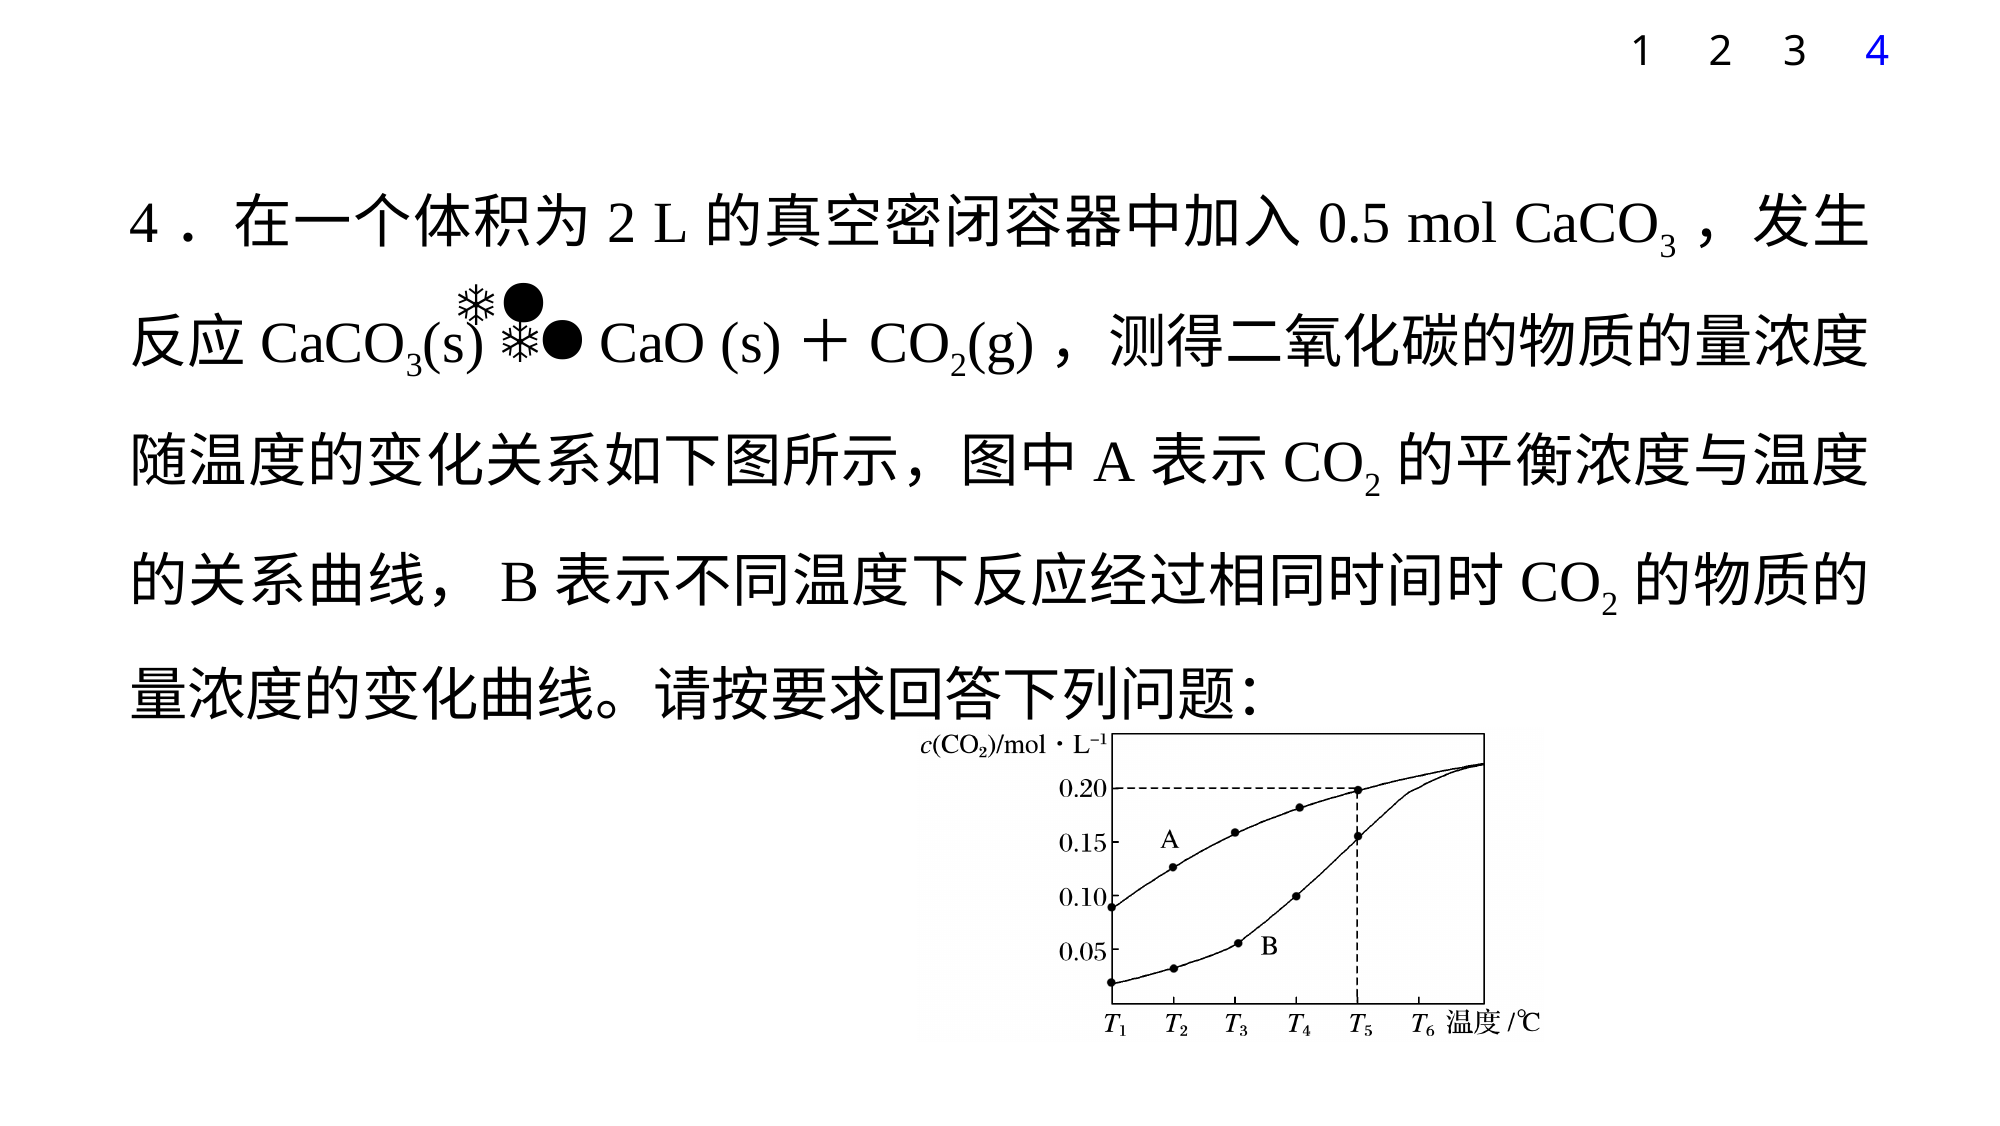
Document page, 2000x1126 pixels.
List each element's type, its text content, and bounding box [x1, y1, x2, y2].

picture [916, 727, 1544, 1043]
text_box 2 [1691, 1, 1753, 97]
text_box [456, 255, 702, 390]
text_box 3 [1769, 1, 1828, 97]
text_box 4 [1844, 1, 1910, 97]
text_box 1 [1609, 1, 1675, 97]
text_box 4．在一个体积为2 L的真空密闭容器中加入0.5 mol CaCO3，发生反应CaCO3(s)  CaO (s)＋CO2(g)，测得二氧化碳的物质的量浓度随温度的变化关系如下图所示，图中A表示CO2的平衡浓度与温度的关系曲线，B表示不同温度下反应经过相同时间时CO2的物质的量浓度的变化曲线。请按要求回答下列问题： [114, 137, 1886, 735]
